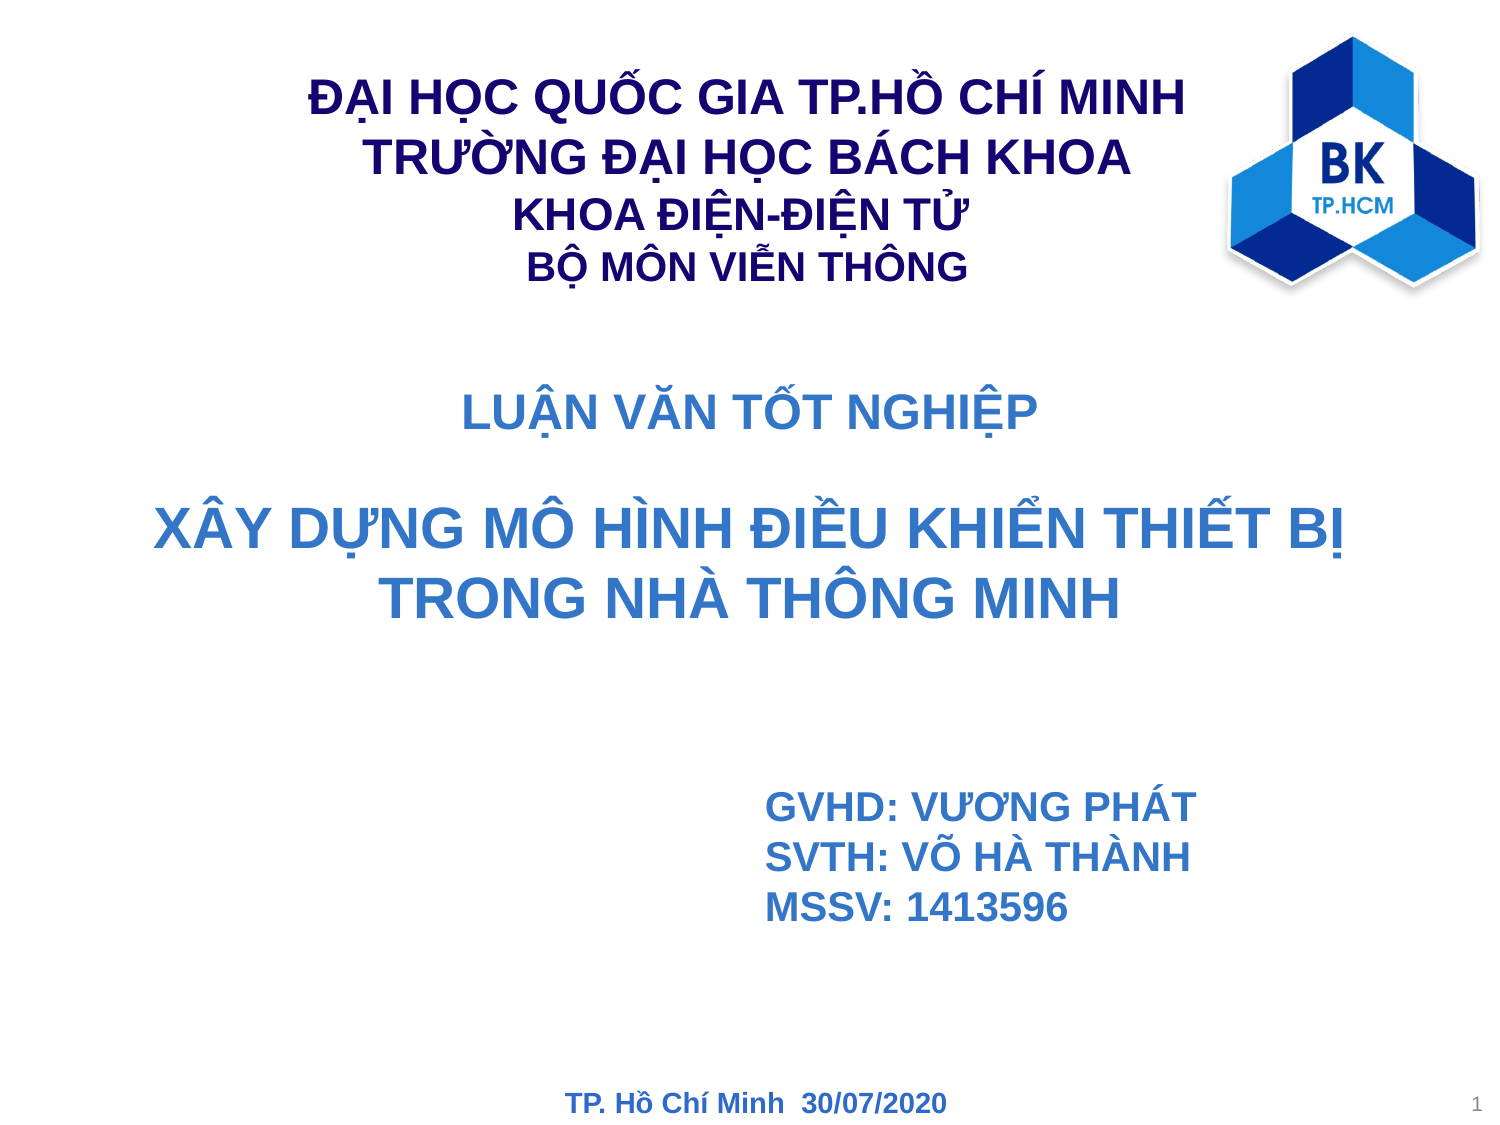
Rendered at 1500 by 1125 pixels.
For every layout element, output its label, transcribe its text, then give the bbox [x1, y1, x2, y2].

slide_number 1 [1435, 1082, 1498, 1123]
picture [1224, 31, 1482, 288]
